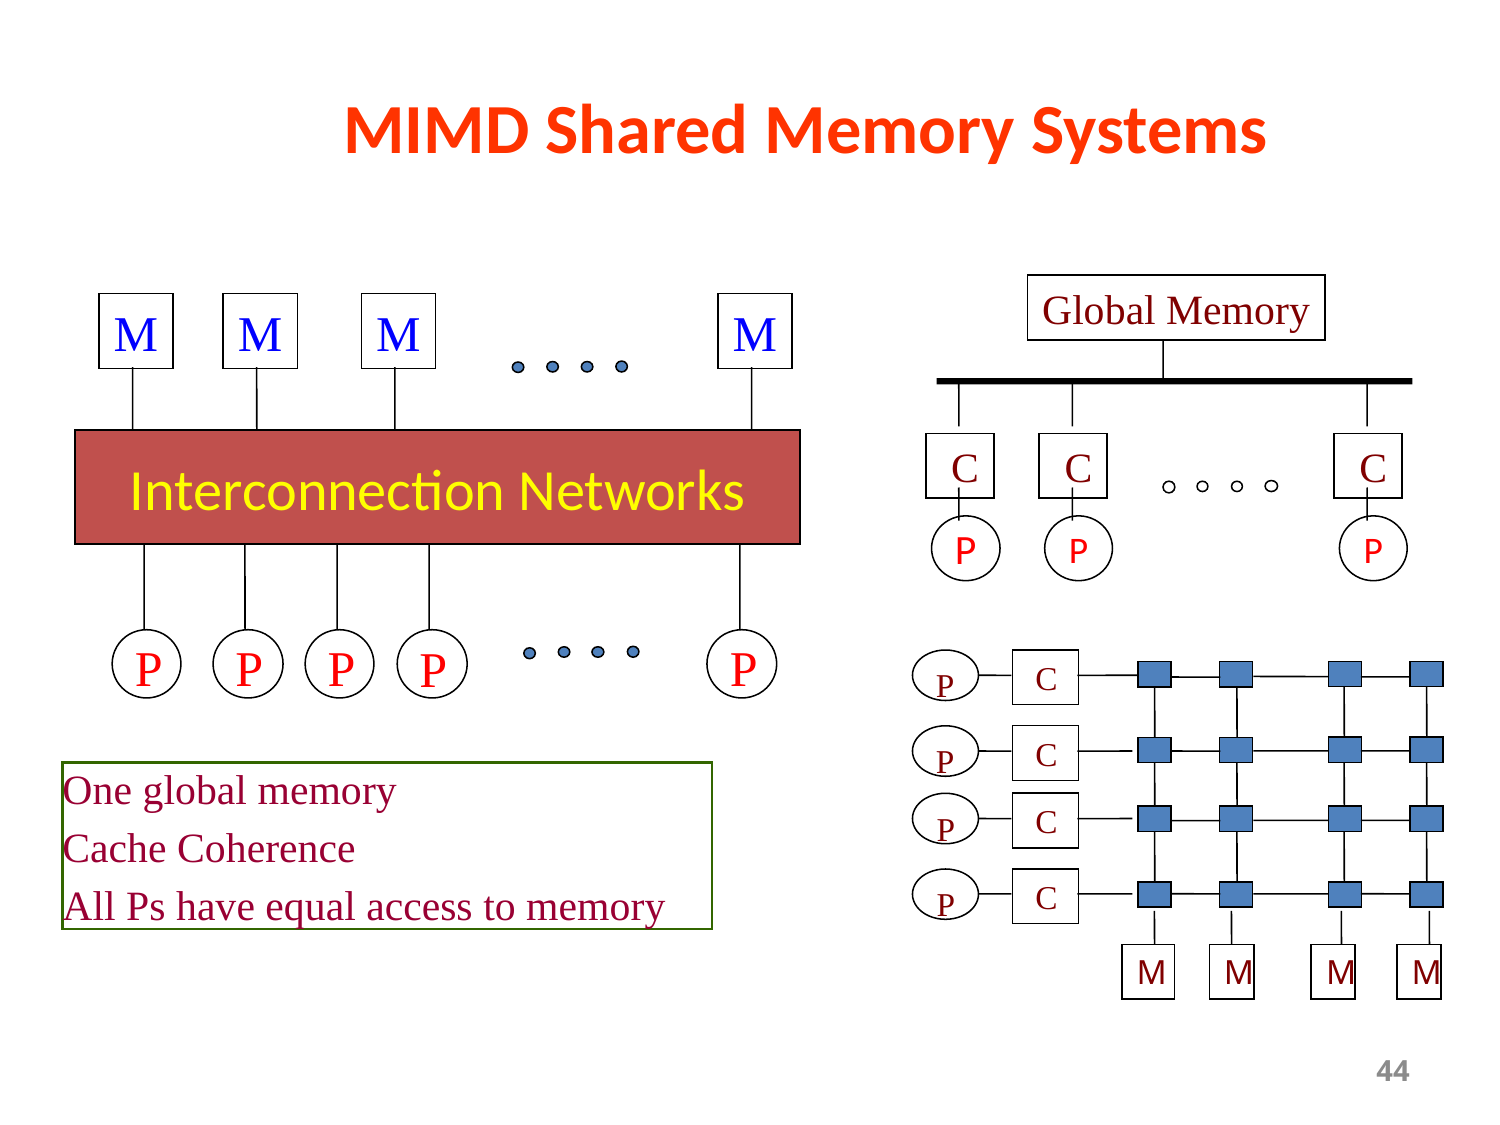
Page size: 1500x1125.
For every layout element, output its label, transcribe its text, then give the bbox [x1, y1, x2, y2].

text_box One global memory Cache Coherence All Ps have equal access to memory [62, 762, 713, 930]
slide_number 44 [1074, 1042, 1425, 1103]
title MIMD Shared Memory Systems [275, 75, 1338, 175]
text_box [924, 274, 1413, 581]
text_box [74, 293, 801, 707]
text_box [912, 649, 1444, 1002]
